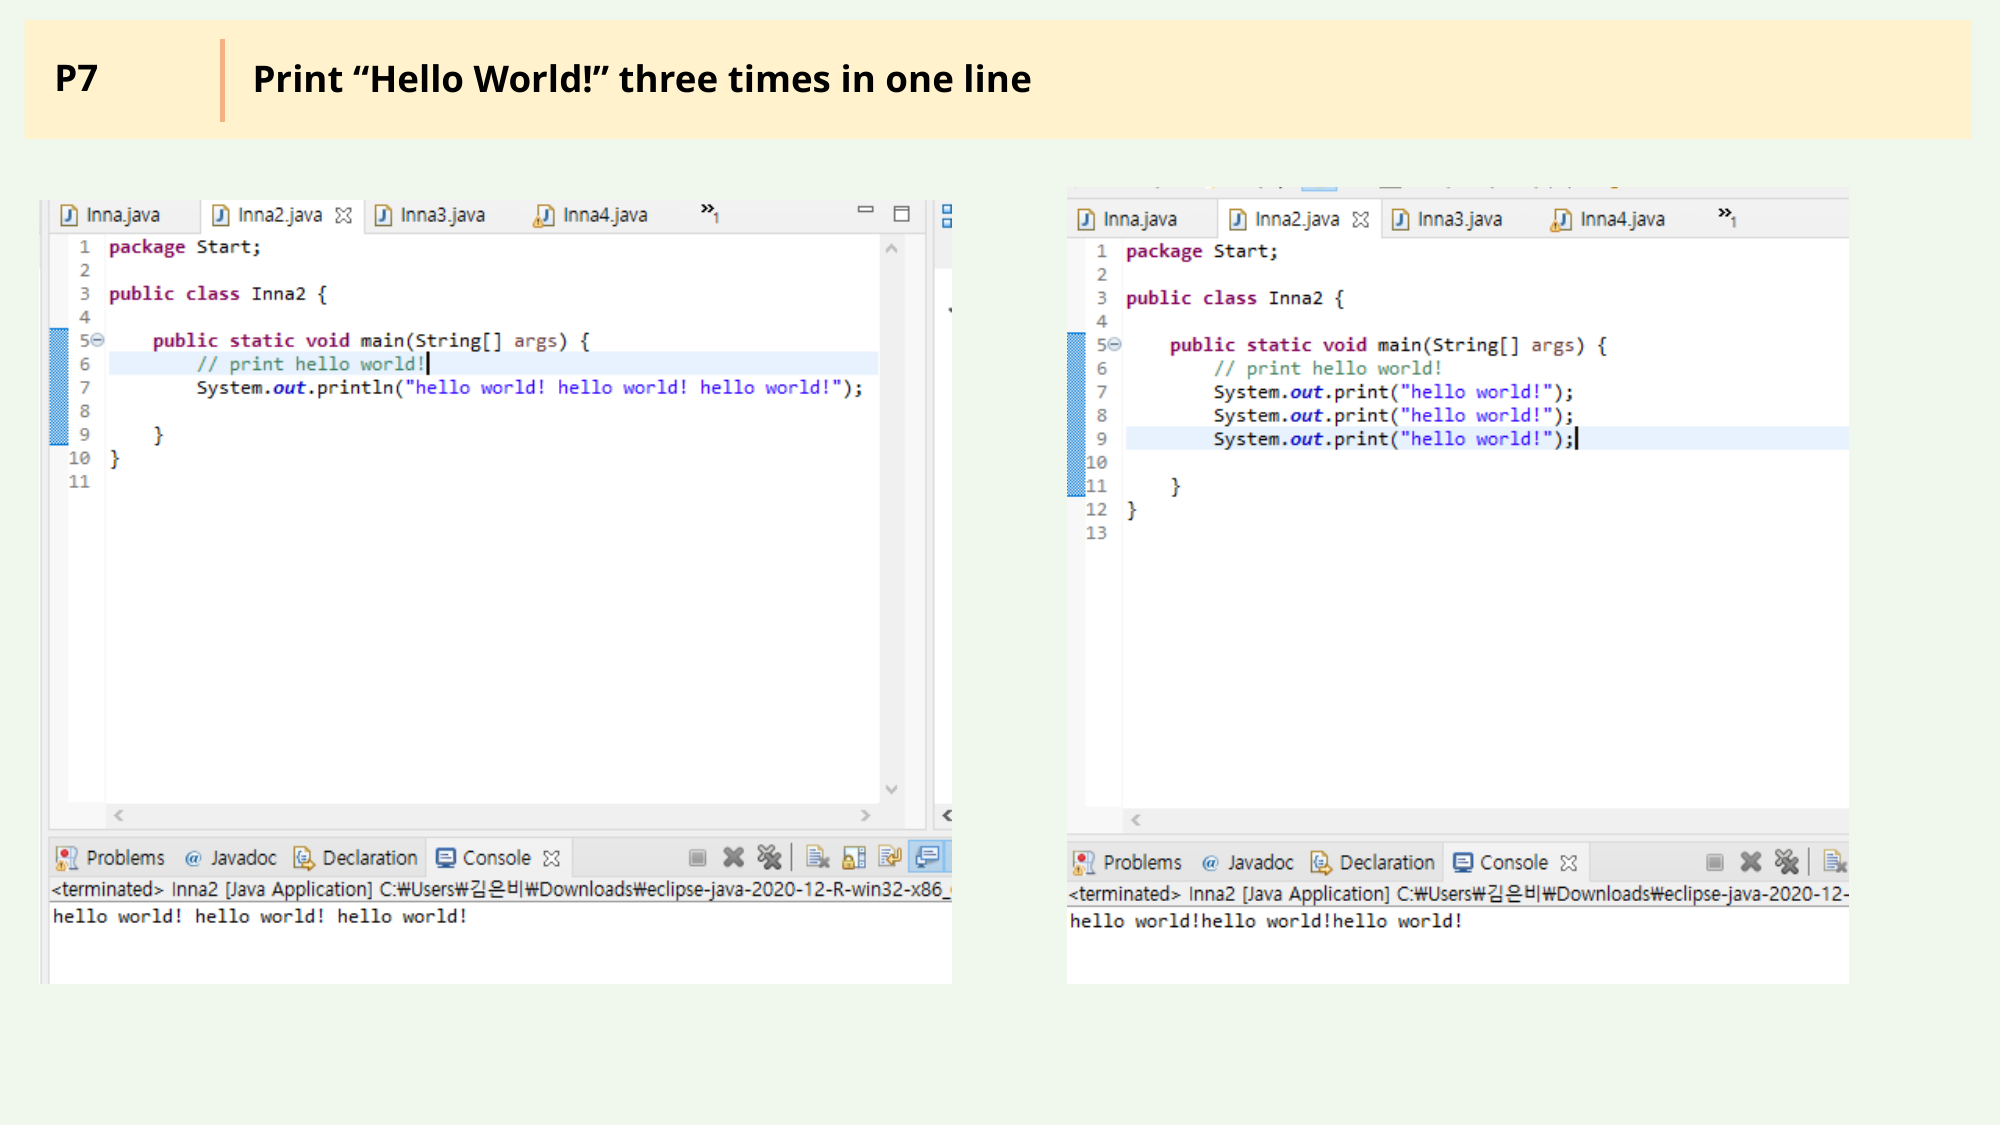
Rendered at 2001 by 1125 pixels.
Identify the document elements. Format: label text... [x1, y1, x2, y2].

picture [39, 200, 952, 984]
list Print “Hello World!” three times in one line [237, 52, 1764, 108]
list P7 [39, 52, 208, 108]
picture [1067, 187, 1849, 984]
